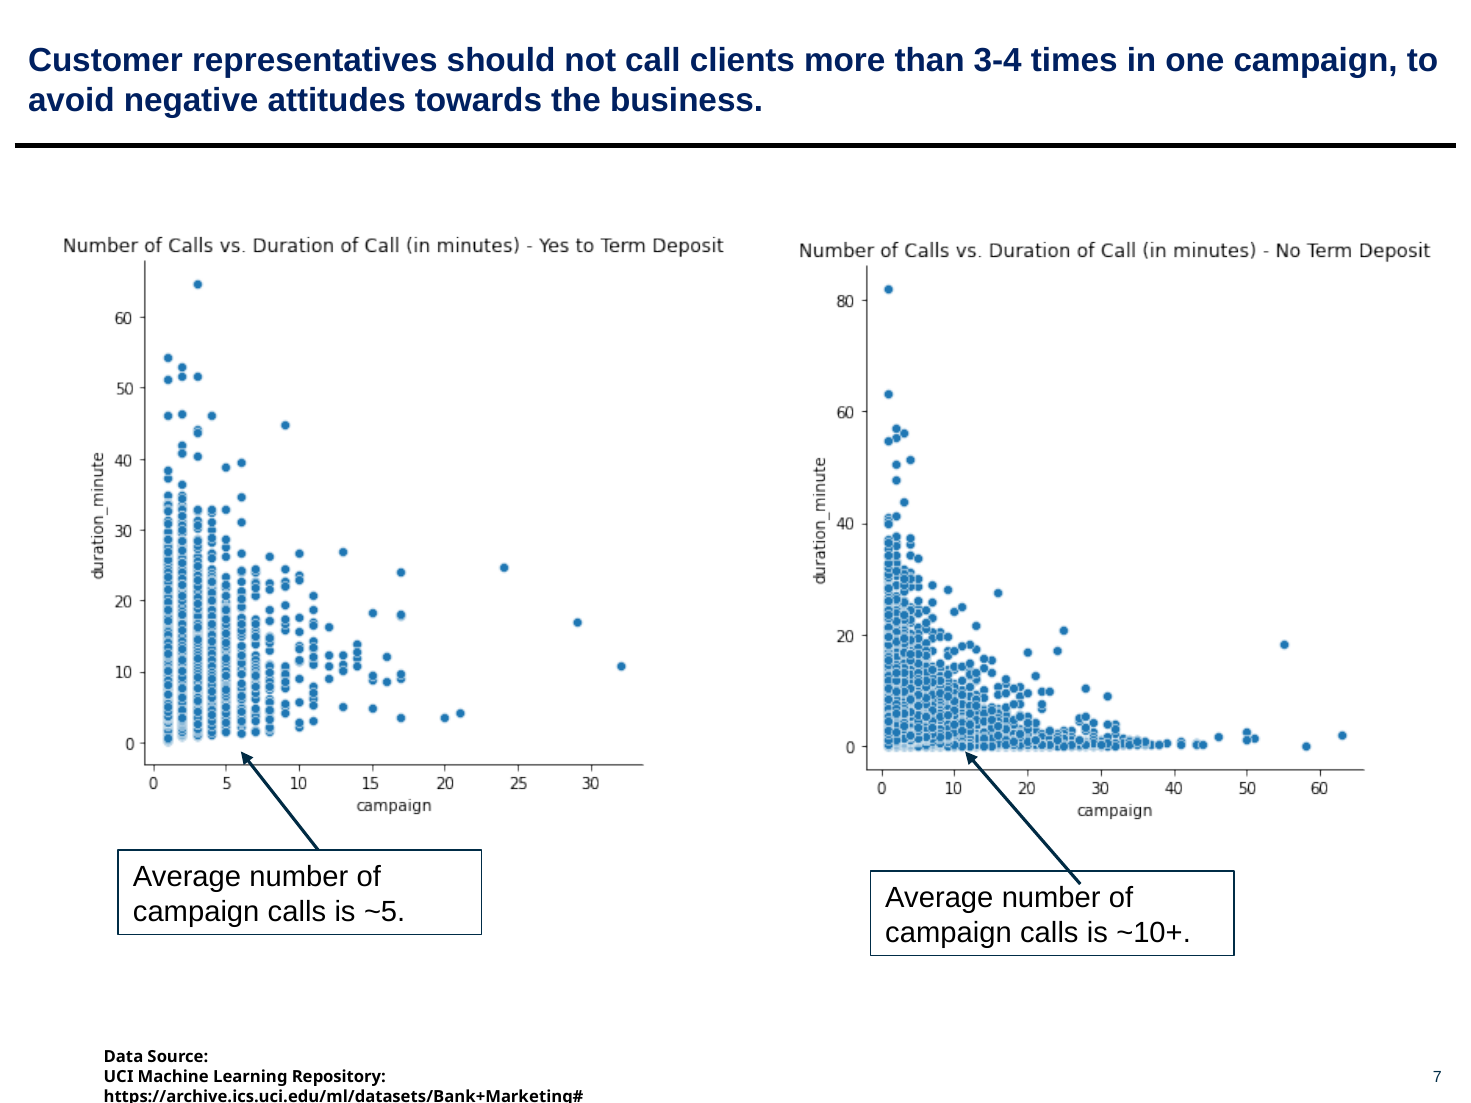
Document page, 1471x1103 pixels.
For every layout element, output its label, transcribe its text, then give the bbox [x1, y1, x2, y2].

picture [51, 226, 736, 824]
picture [788, 231, 1443, 829]
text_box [964, 751, 1081, 885]
text_box Data Source: UCI Machine Learning Repository: https://archive.ics.uci.edu/ml/datasets/Bank+Marketing# [88, 1038, 816, 1103]
text_box Average number of campaign calls is ~10+. [870, 870, 1235, 956]
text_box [240, 751, 319, 851]
title Customer representatives should not call clients more than 3-4 times in one campaign, to avoid negative attitudes towards the business. [28, 37, 1442, 222]
text_box Average number of campaign calls is ~5. [118, 849, 482, 935]
